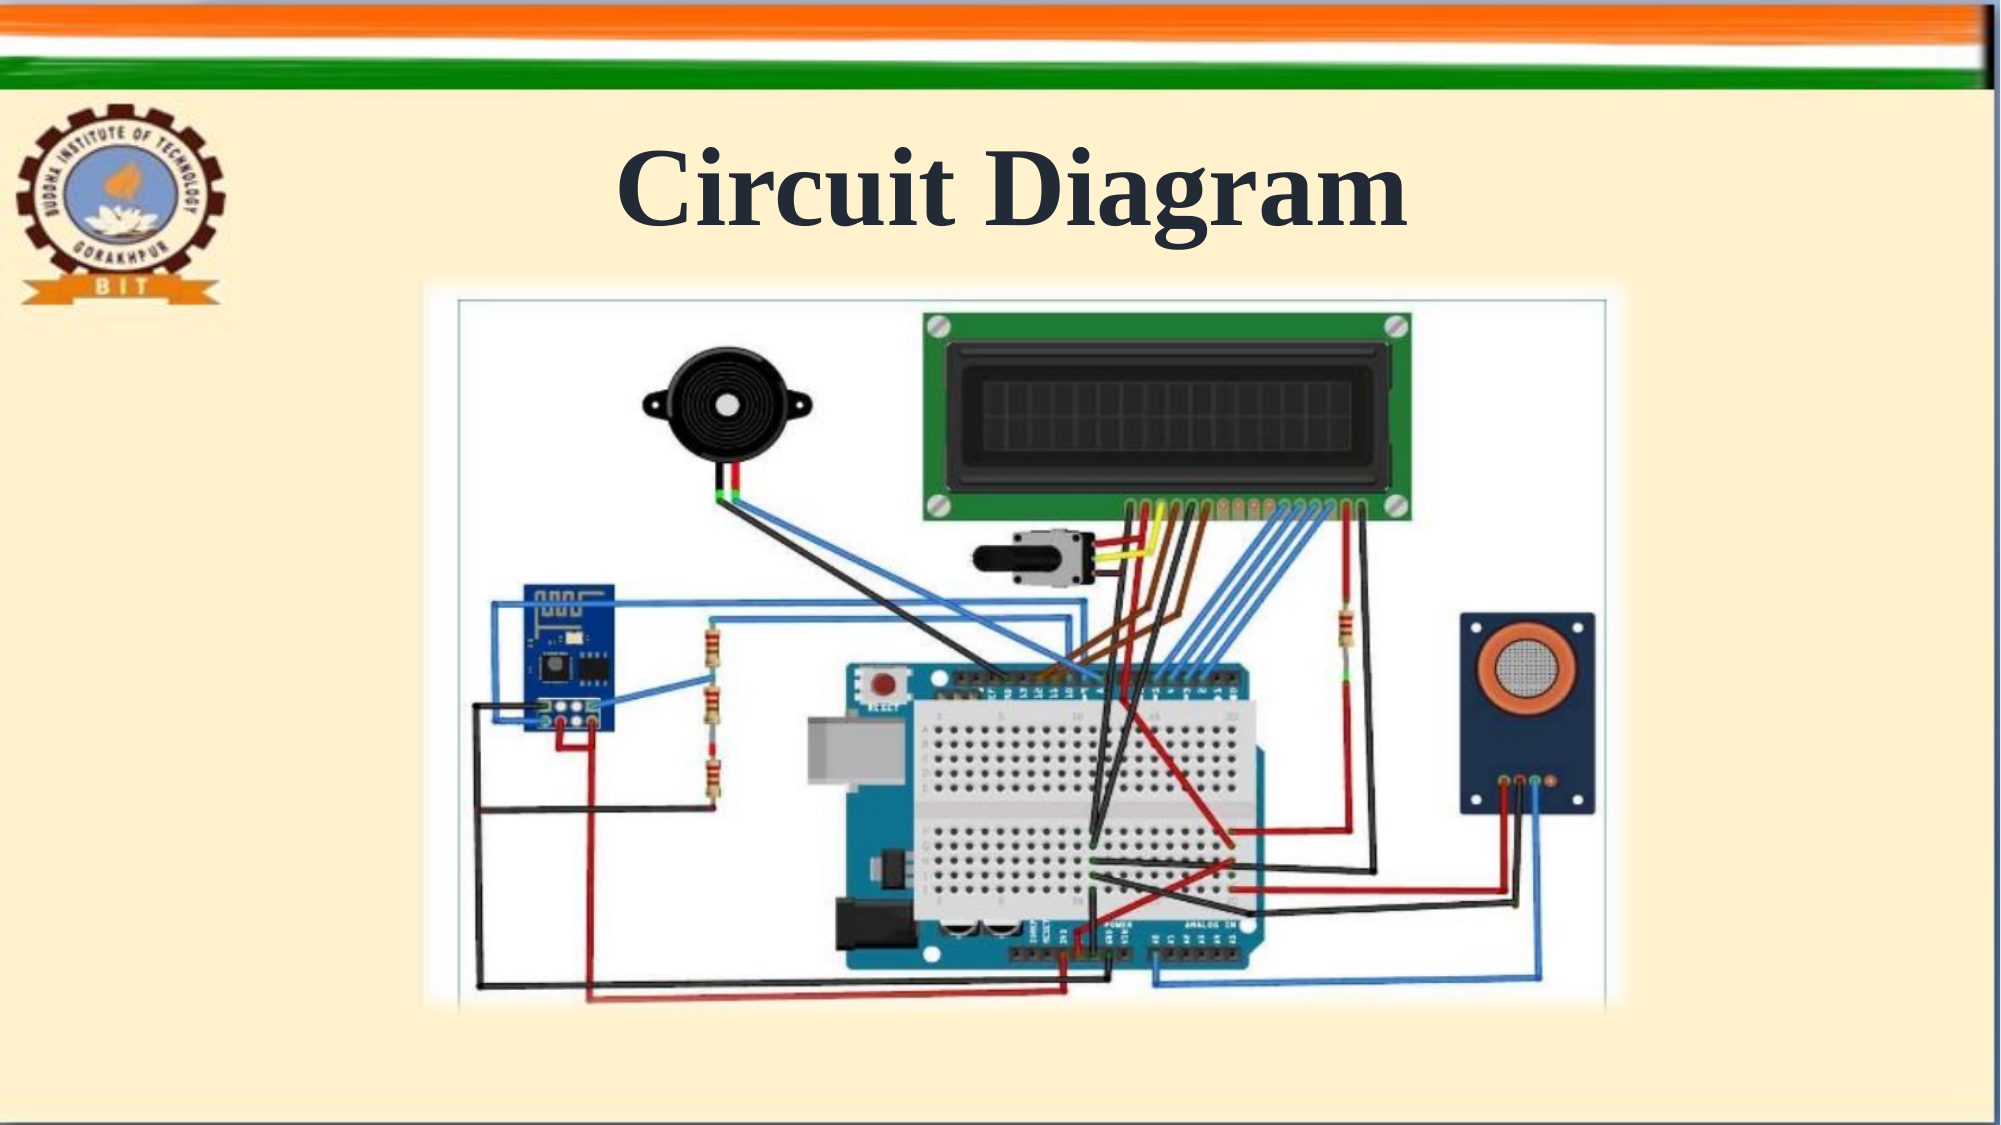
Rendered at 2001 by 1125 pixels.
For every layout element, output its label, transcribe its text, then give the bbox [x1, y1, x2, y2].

title Circuit Diagram [199, 68, 1825, 311]
picture [0, 0, 2001, 1125]
